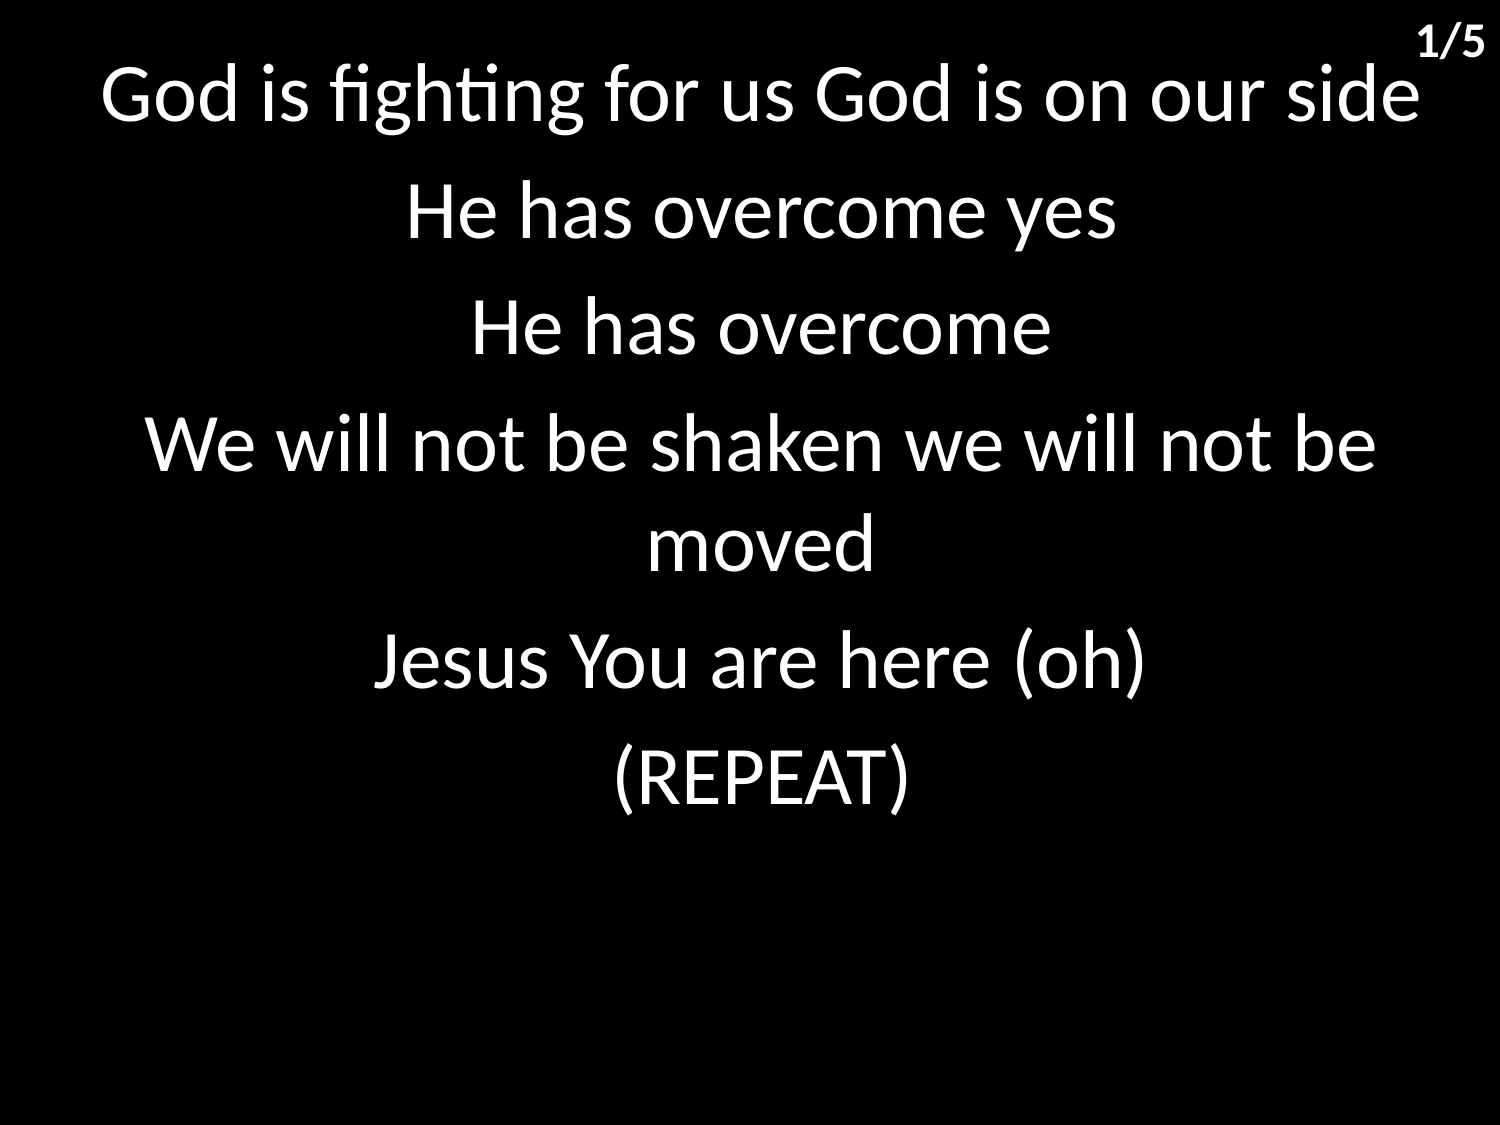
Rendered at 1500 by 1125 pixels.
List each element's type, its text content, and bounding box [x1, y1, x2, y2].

subtitle God is fighting for us God is on our side He has overcome yes He has overcome We will not be shaken we will not be moved Jesus You are here (oh) (REPEAT) [53, 30, 1471, 1094]
text_box 1/5 [1399, 0, 1500, 75]
